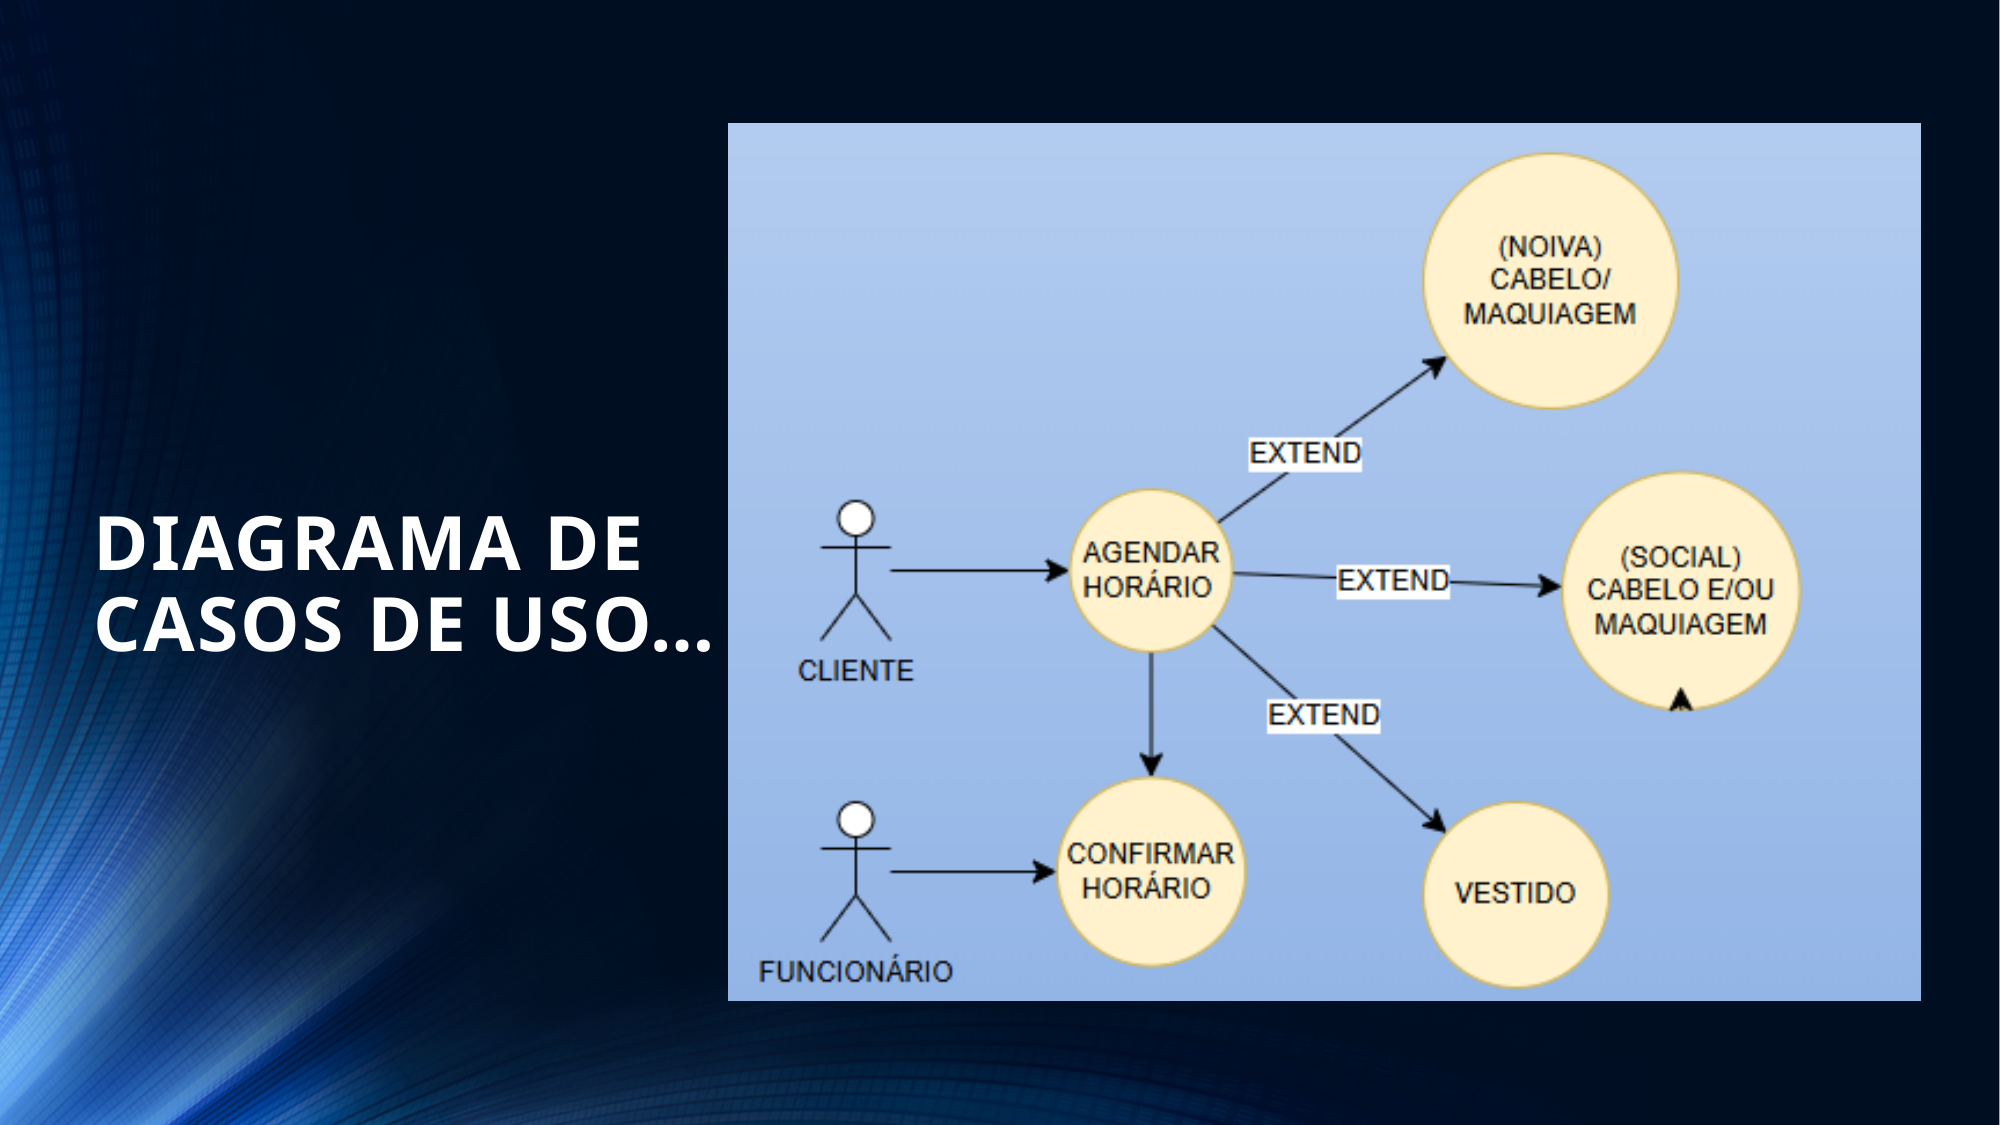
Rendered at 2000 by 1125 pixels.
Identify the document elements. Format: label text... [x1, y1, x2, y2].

title DIAGRAMA DE CASOS DE USO… [78, 450, 728, 675]
picture [0, 0, 2000, 1125]
